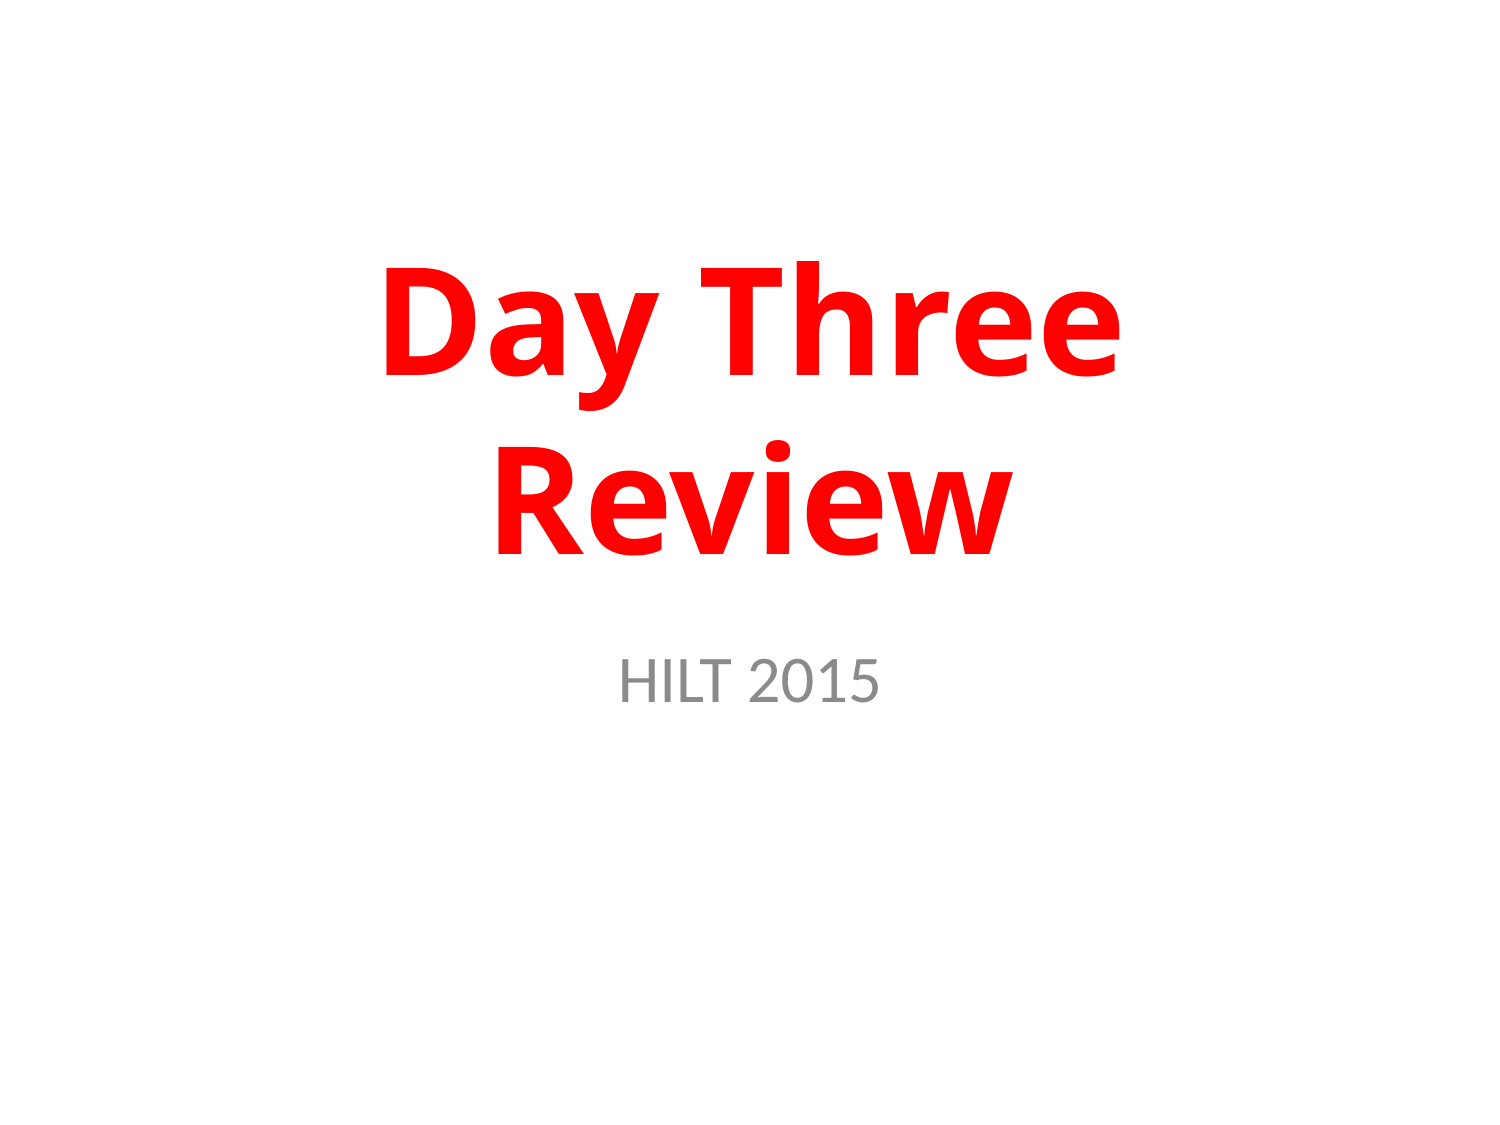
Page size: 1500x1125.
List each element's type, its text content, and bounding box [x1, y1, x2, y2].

subtitle HILT 2015 [112, 621, 1388, 793]
title Day Three Review [112, 346, 1388, 600]
